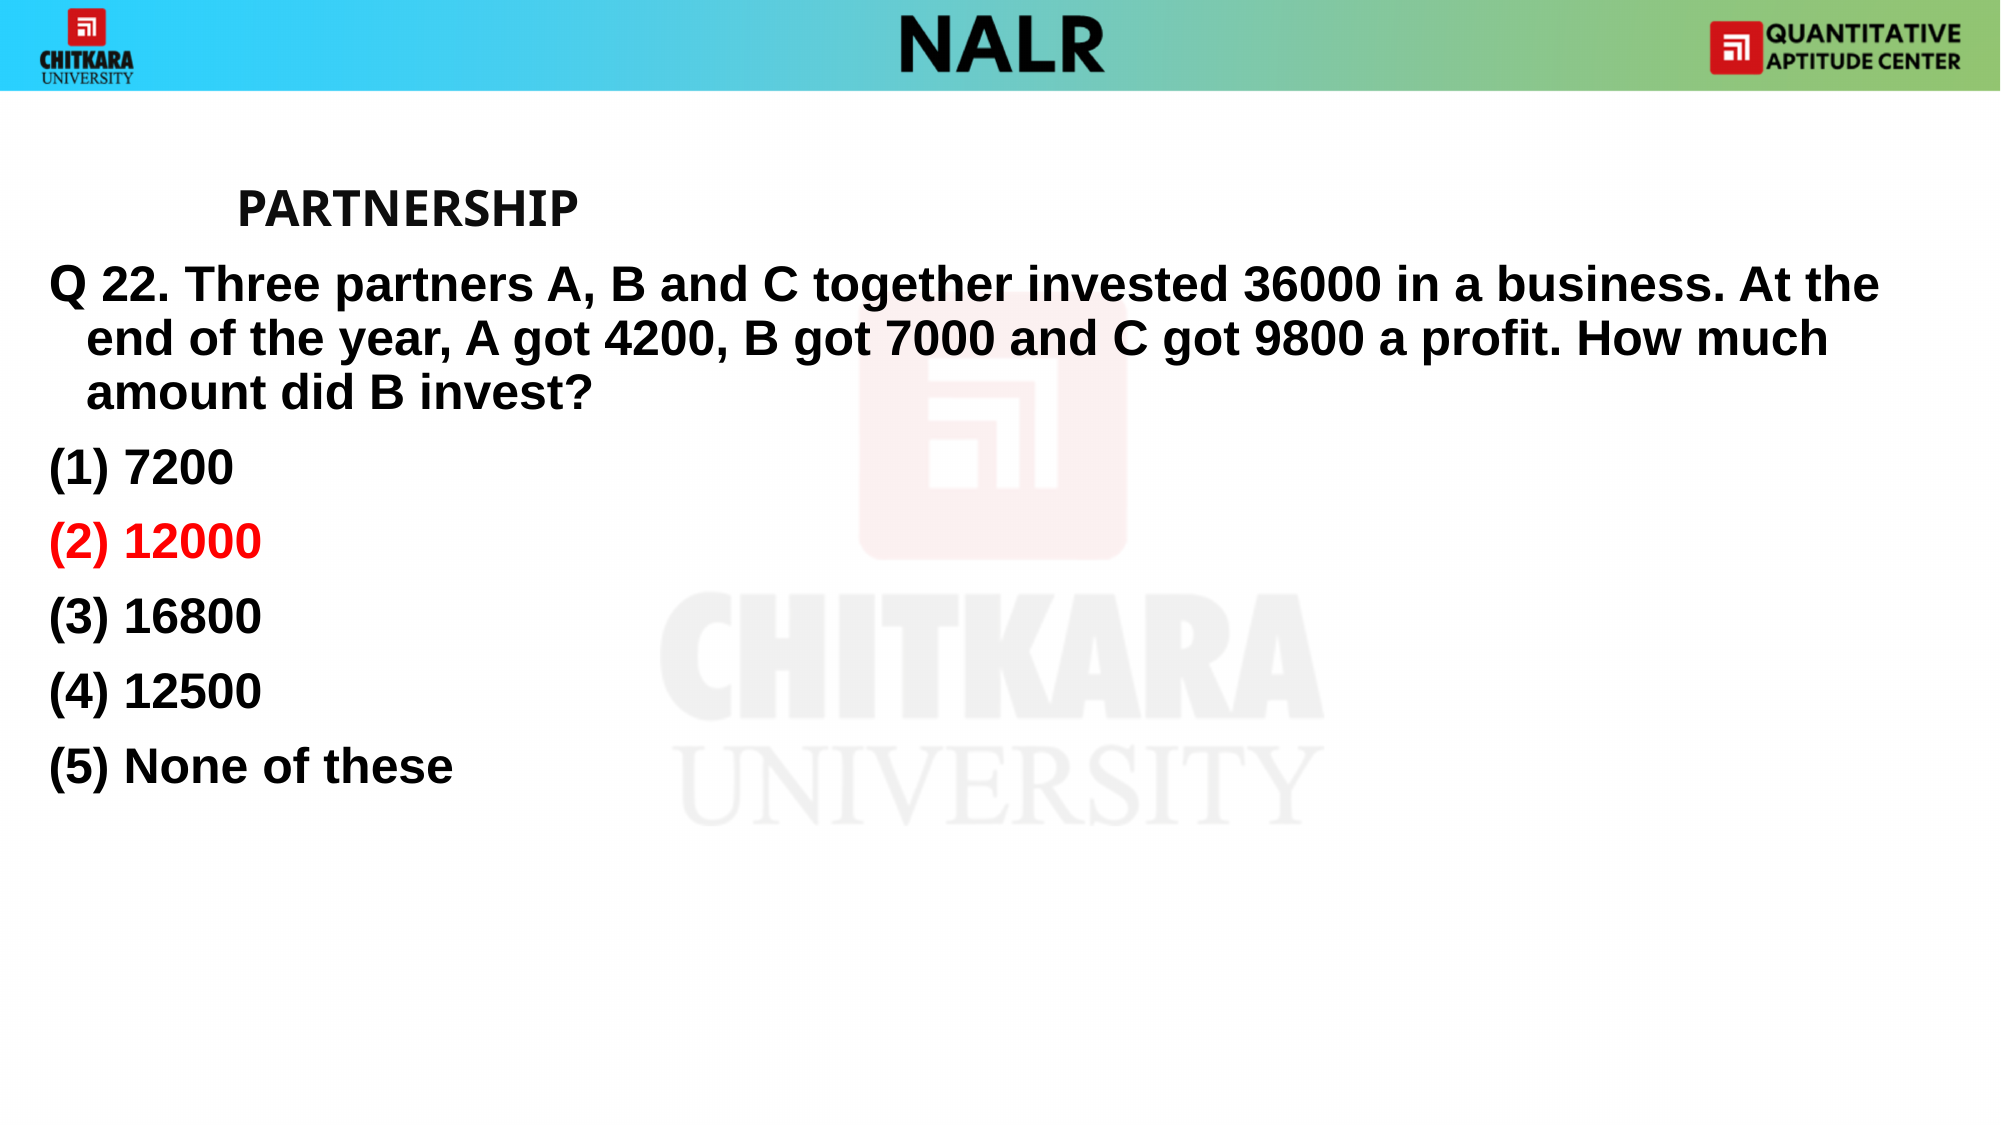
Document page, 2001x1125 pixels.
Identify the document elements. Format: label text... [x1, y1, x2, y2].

title [41, 31, 1959, 142]
list PARTNERSHIP Q 22. Three partners A, B and C together invested 36000 in a business. At the end of the year, A got 4200, B got 7000 and C got 9800 a profit. How much amount did B invest? 7200 (2) 12000 (3) 16800 (4) 12500 (5) None of these [33, 175, 1959, 1053]
picture [0, 0, 2001, 1125]
